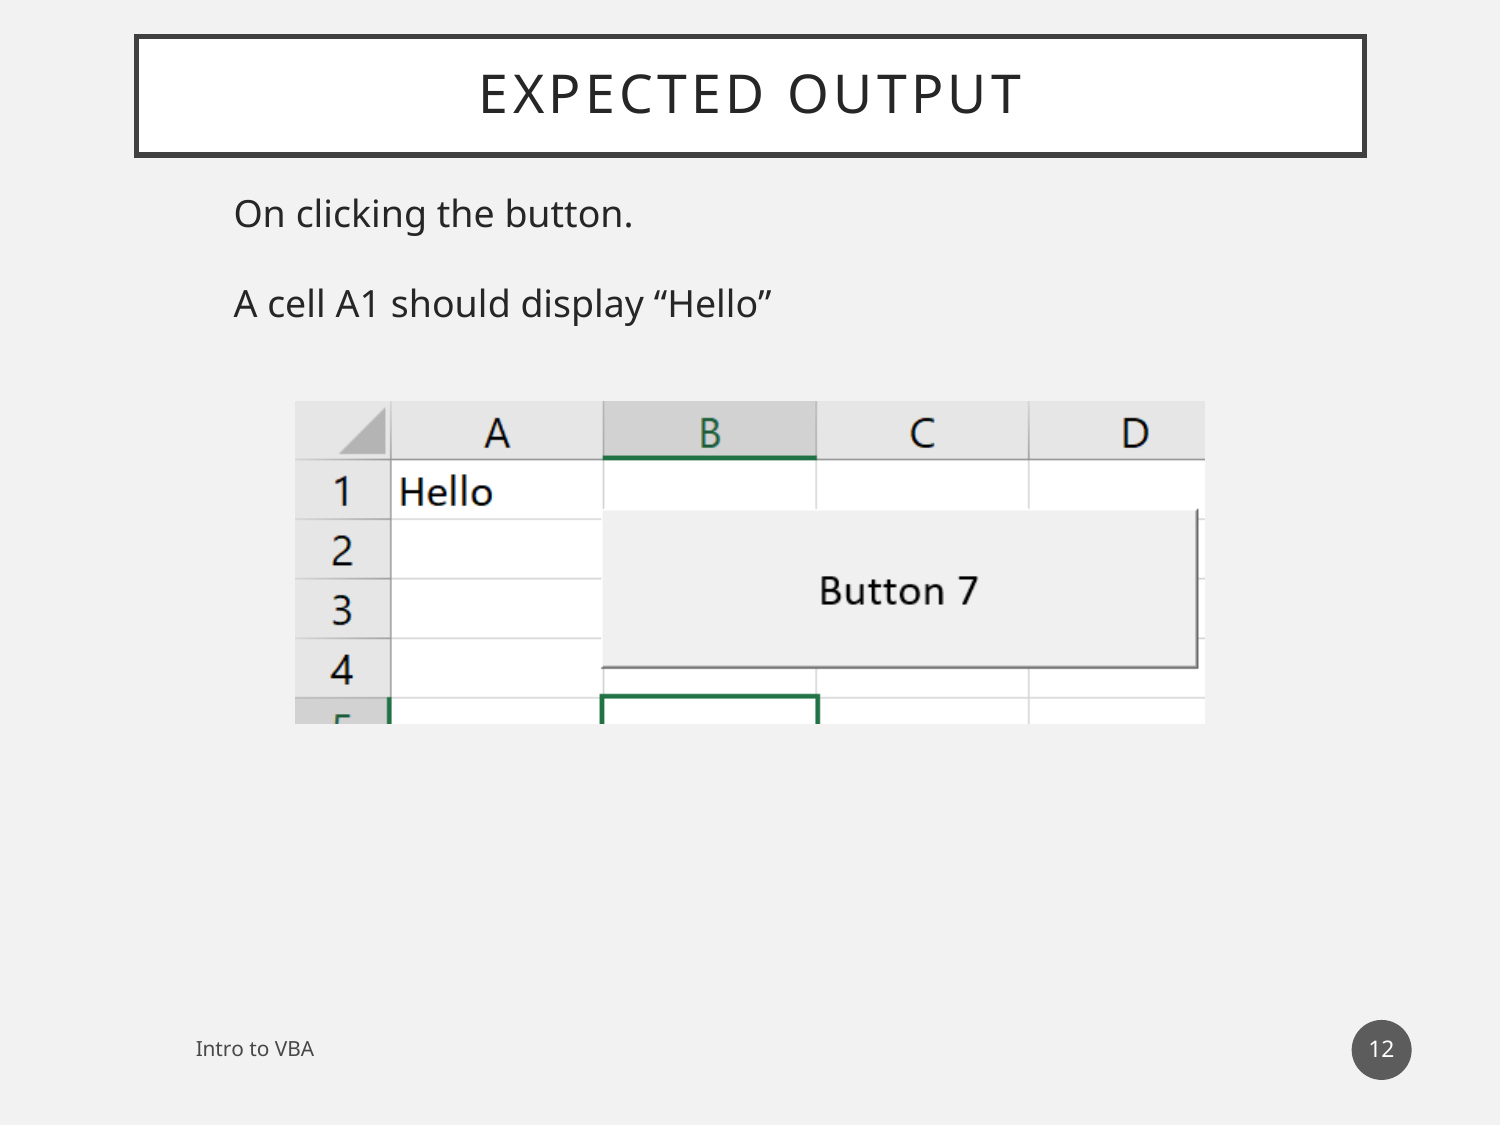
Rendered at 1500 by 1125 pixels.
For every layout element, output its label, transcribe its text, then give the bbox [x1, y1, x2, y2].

title Expected Output [134, 34, 1367, 158]
slide_number 12 [1351, 1019, 1412, 1080]
picture [295, 401, 1205, 724]
footer Intro to VBA [180, 1023, 929, 1076]
list On clicking the button. A cell A1 should display “Hello” [218, 183, 1306, 491]
